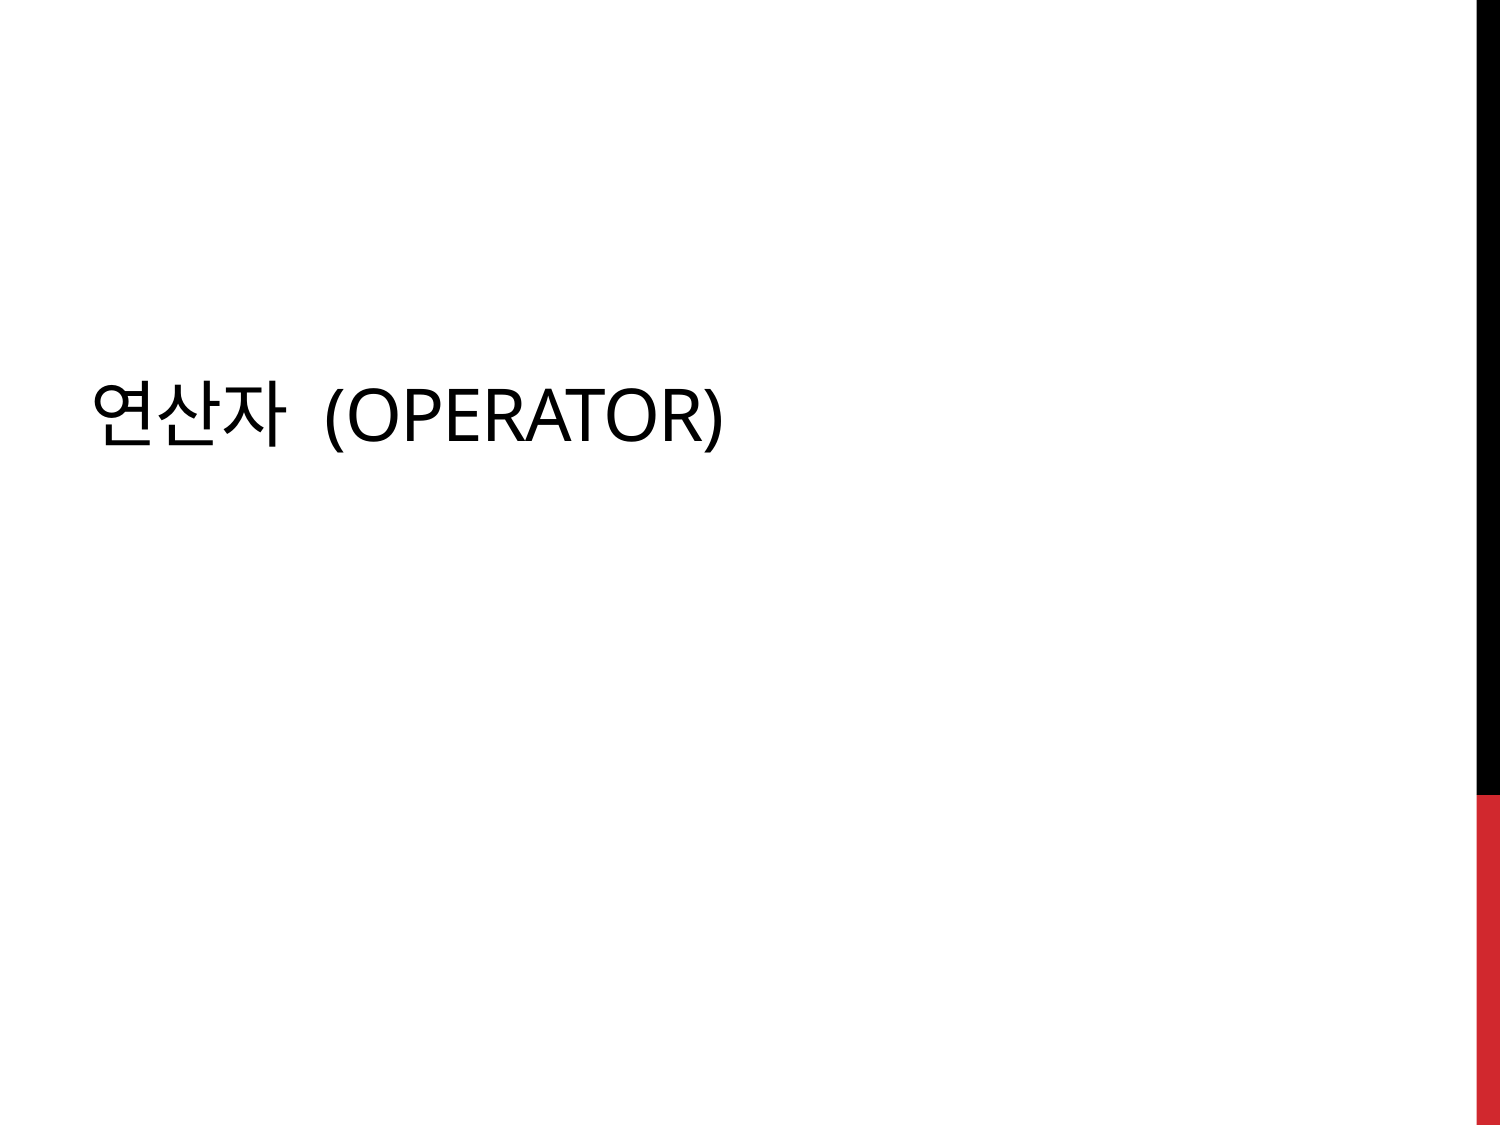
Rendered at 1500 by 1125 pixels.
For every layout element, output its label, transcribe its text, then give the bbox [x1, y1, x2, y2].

title 연산자 (Operator) [75, 37, 1350, 788]
